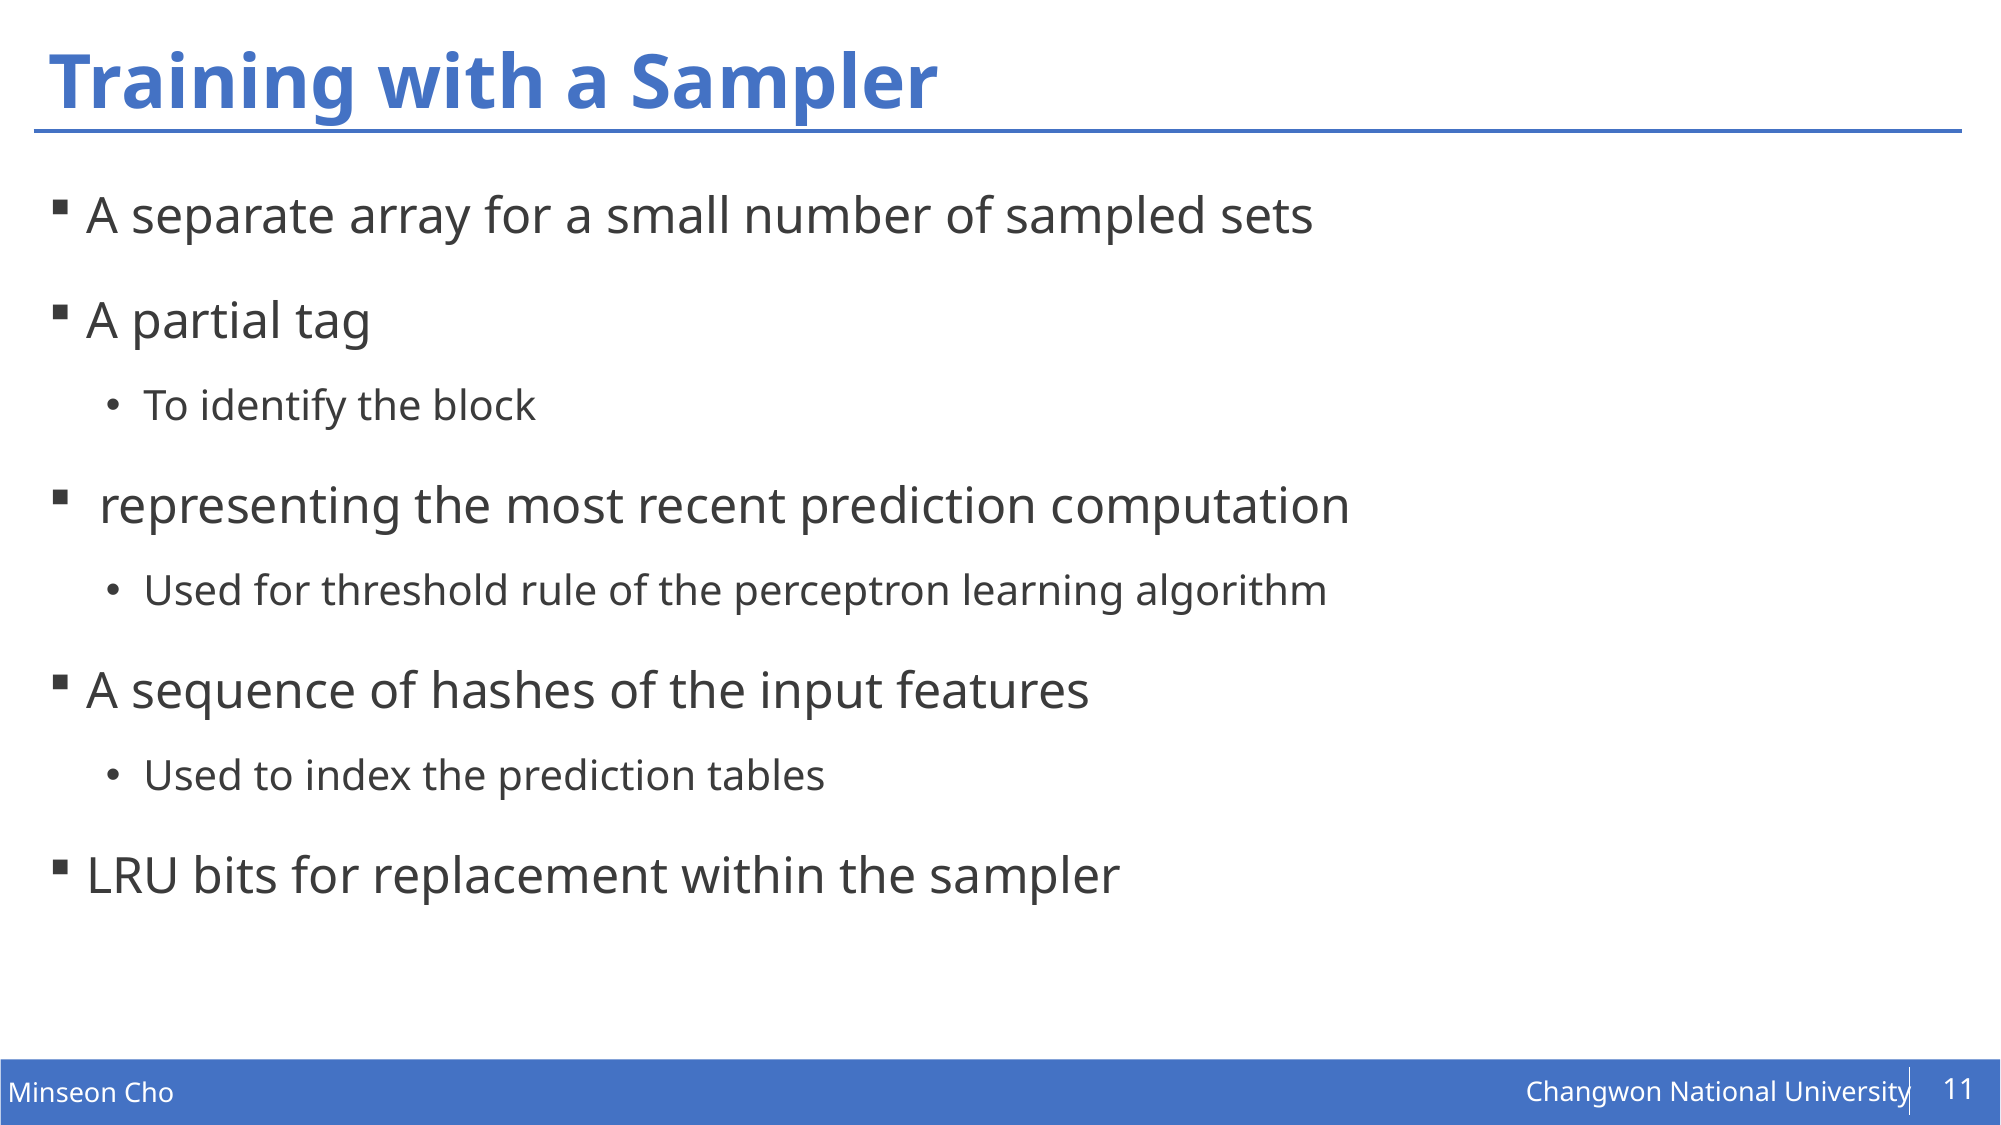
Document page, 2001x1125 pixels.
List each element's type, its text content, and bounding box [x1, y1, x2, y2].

title Training with a Sampler [33, 27, 1963, 143]
slide_number 11 [1922, 1060, 1996, 1121]
